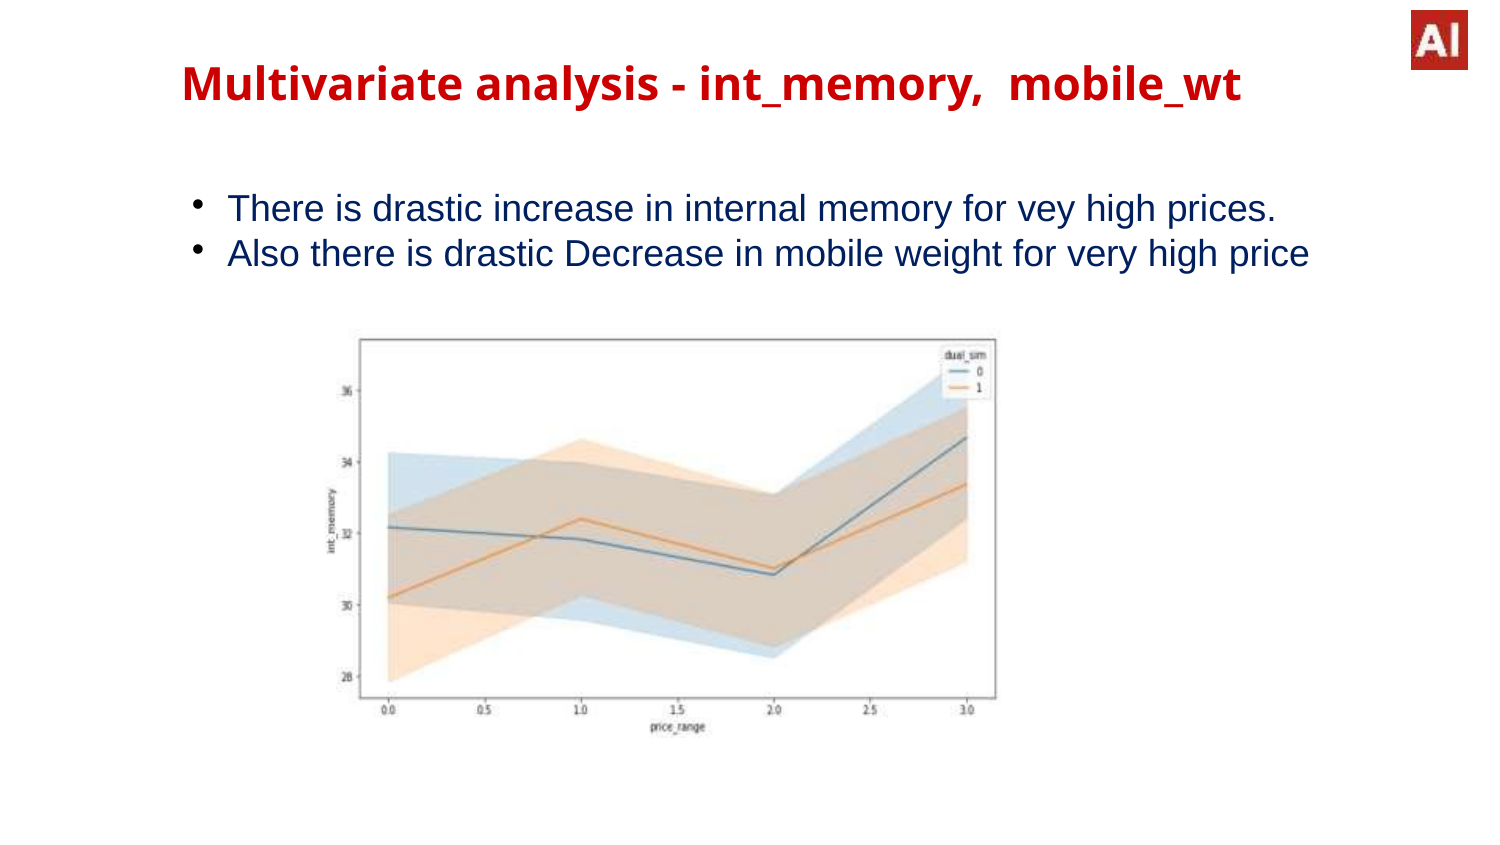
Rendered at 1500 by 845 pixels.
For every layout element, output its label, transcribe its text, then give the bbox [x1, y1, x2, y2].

picture [1411, 10, 1468, 70]
text_box [324, 328, 1001, 738]
text_box There is drastic increase in internal memory for vey high prices. Also there is drastic Decrease in mobile weight for very high price [189, 181, 1314, 274]
title Multivariate analysis - int_memory, mobile_wt [161, 50, 1338, 196]
